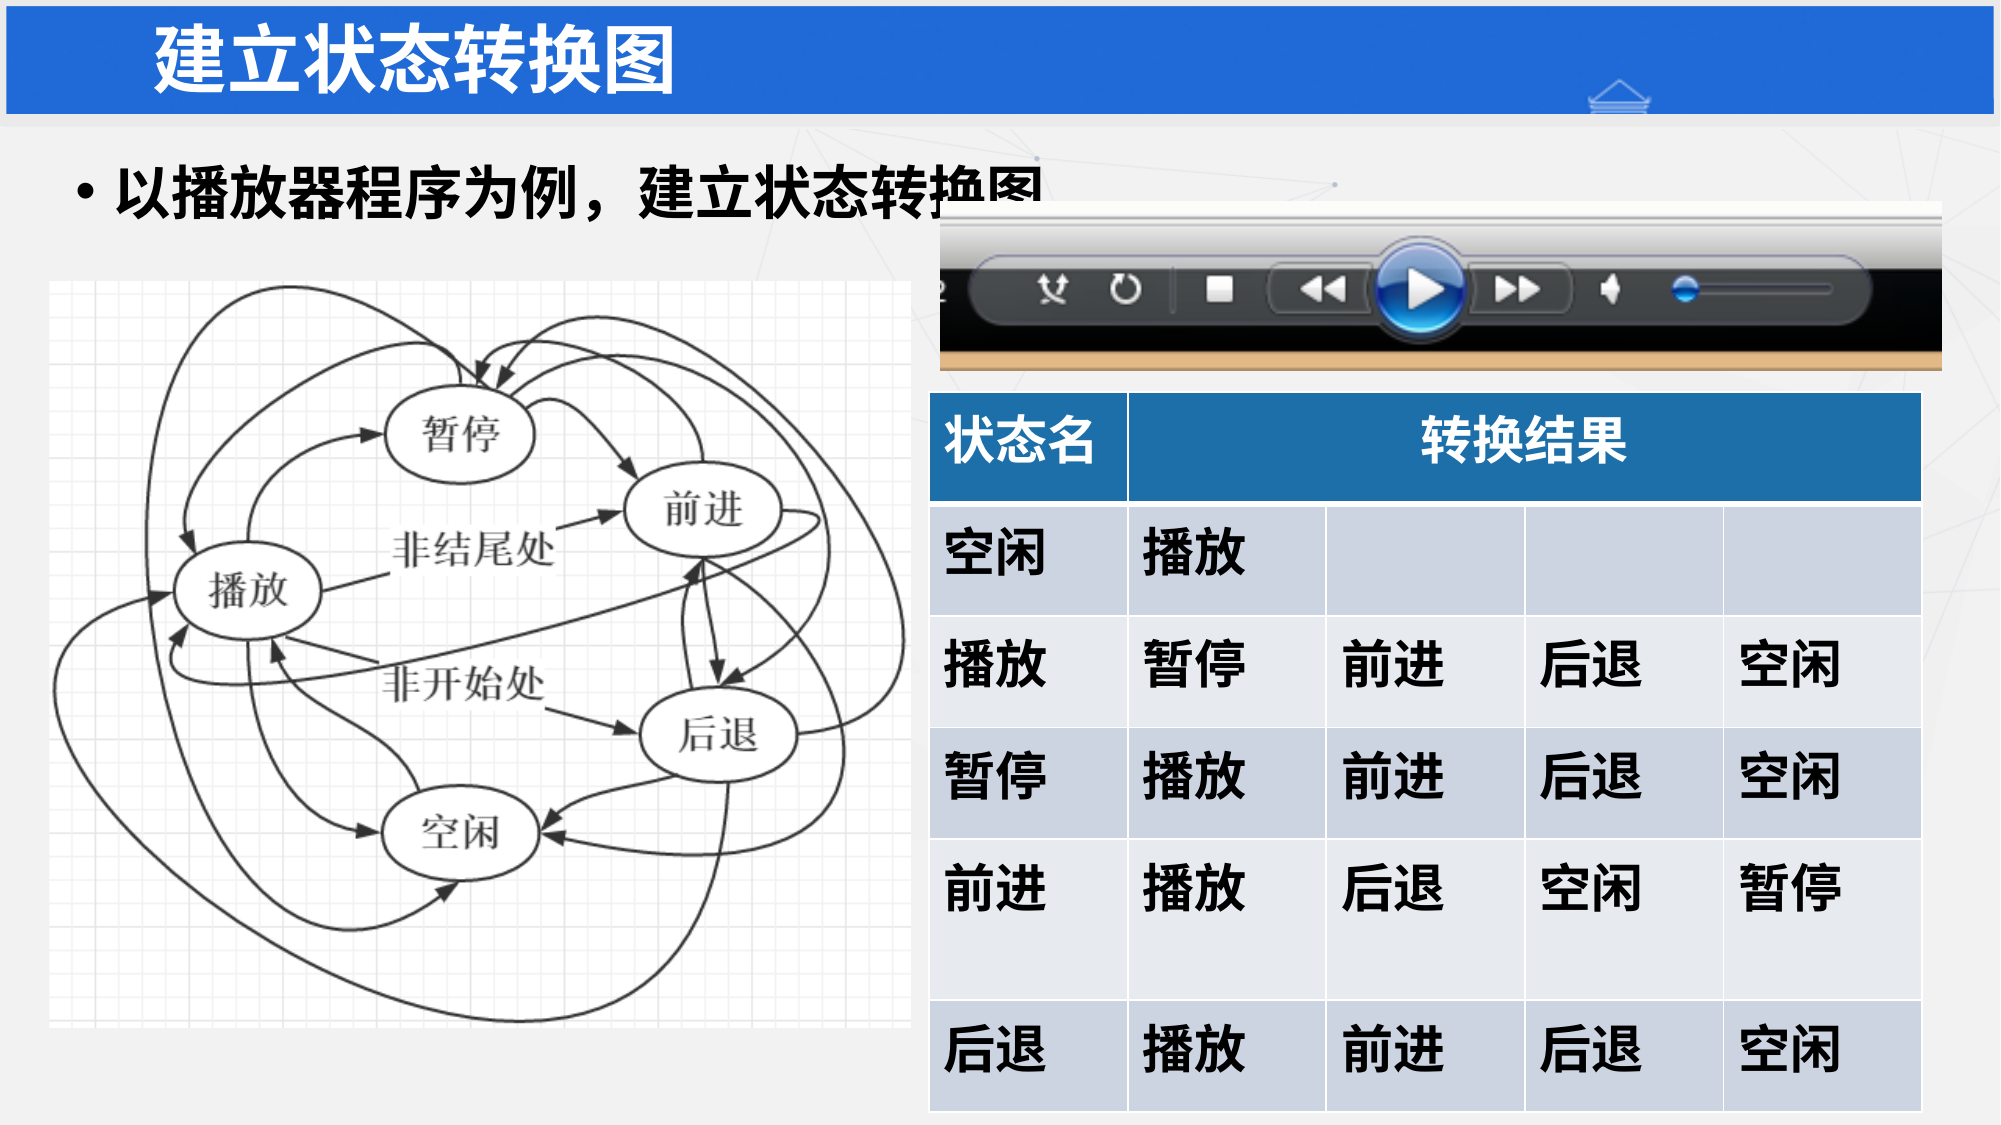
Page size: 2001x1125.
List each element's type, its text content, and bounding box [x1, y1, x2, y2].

table_cell 空闲 [1724, 1001, 1921, 1111]
table_cell 后退 [1327, 840, 1524, 999]
picture [940, 129, 2000, 840]
table_cell 后退 [1526, 1001, 1723, 1111]
picture [1863, 7, 1993, 114]
table_cell 播放 [930, 617, 1127, 727]
table_cell 前进 [1327, 728, 1524, 838]
table_cell [1724, 507, 1921, 615]
table_cell 前进 [1327, 1001, 1524, 1111]
table_cell 暂停 [1724, 840, 1921, 999]
table_cell 播放 [1129, 840, 1325, 999]
table_cell [1526, 507, 1723, 615]
table_cell 播放 [1129, 1001, 1325, 1111]
table_cell 后退 [1526, 617, 1723, 727]
table_header 状态名 [930, 393, 1127, 501]
table_cell 空闲 [1724, 728, 1921, 838]
table_cell 空闲 [1526, 840, 1723, 999]
table_cell 空闲 [1724, 617, 1921, 727]
table_cell 空闲 [930, 507, 1127, 615]
table_cell 后退 [1526, 728, 1723, 838]
picture [0, 129, 911, 1029]
list 以播放器程序为例，建立状态转换图 [60, 113, 1805, 1054]
table_header 转换结果 [1129, 393, 1921, 501]
table_cell 播放 [1129, 728, 1325, 838]
table_cell [1327, 507, 1524, 615]
table_cell 暂停 [930, 728, 1127, 838]
table_cell 前进 [930, 840, 1127, 999]
table_cell 暂停 [1129, 617, 1325, 727]
picture [7, 7, 137, 114]
title 建立状态转换图 [137, 1, 1863, 125]
table_cell 后退 [930, 1001, 1127, 1111]
table_cell 播放 [1129, 507, 1325, 615]
table_cell 前进 [1327, 617, 1524, 727]
